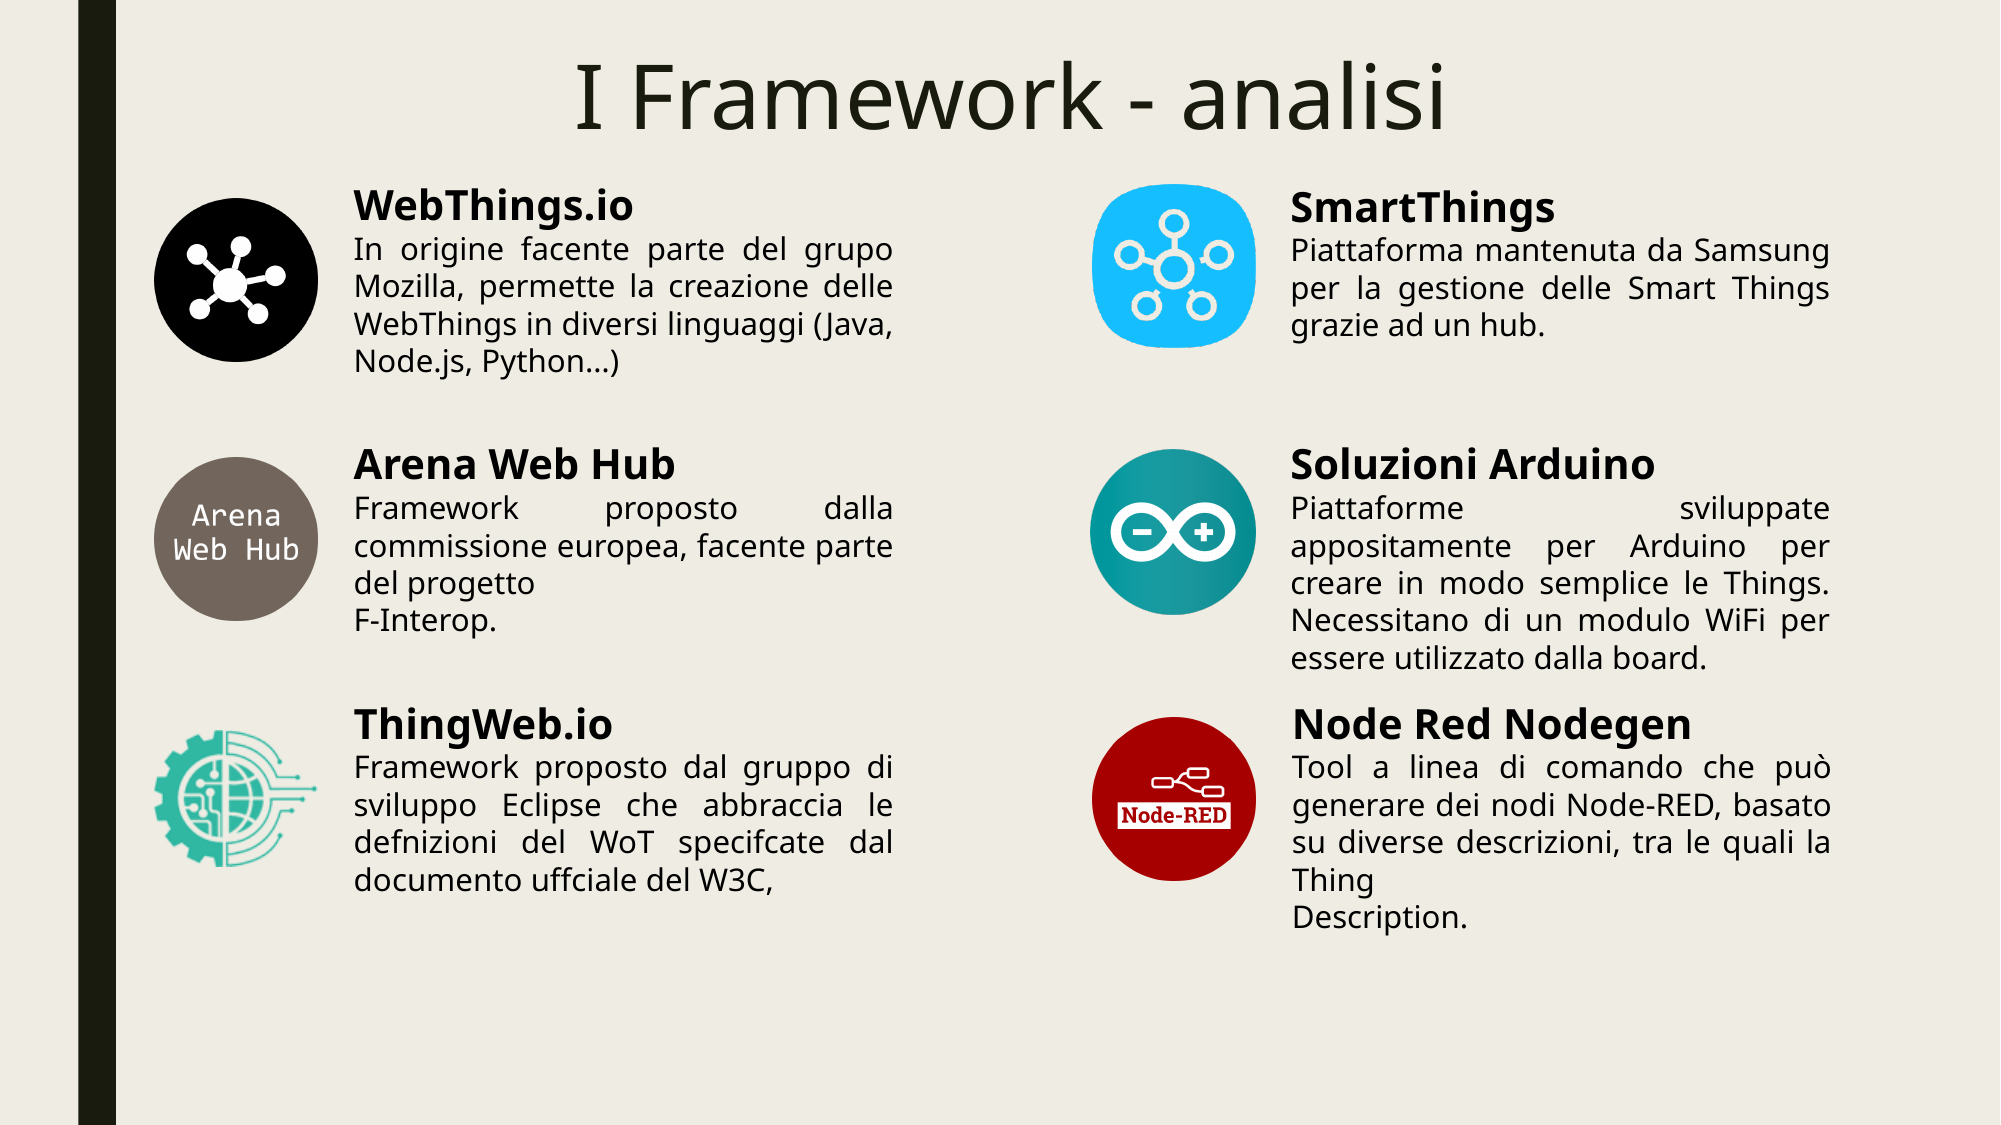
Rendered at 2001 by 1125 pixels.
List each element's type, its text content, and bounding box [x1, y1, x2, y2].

text_box SmartThings Piattaforma mantenuta da Samsung per la gestione delle Smart Things grazie ad un hub. [1275, 173, 1846, 351]
text_box Soluzioni Arduino Piattaforme sviluppate appositamente per Arduino per creare in modo semplice le Things. Necessitano di un modulo WiFi per essere utilizzato dalla board. [1275, 430, 1846, 683]
text_box WebThings.io In origine facente parte del grupo Mozilla, permette la creazione delle WebThings in diversi linguaggi (Java, Node.js, Python…) [338, 171, 910, 387]
title I Framework - analisi [225, 45, 1800, 157]
picture [154, 457, 318, 621]
picture [1090, 449, 1256, 615]
picture [1091, 184, 1256, 348]
picture [154, 198, 318, 362]
picture [154, 730, 318, 867]
text_box Arena Web Hub Framework proposto dalla commissione europea, facente parte del progetto F-Interop. [338, 430, 910, 646]
text_box ThingWeb.io Framework proposto dal gruppo di sviluppo Eclipse che abbraccia le defnizioni del WoT specifcate dal documento uffciale del W3C, [338, 690, 910, 905]
picture [1092, 717, 1256, 881]
text_box Node Red Nodegen Tool a linea di comando che può generare dei nodi Node-RED, basato su diverse descrizioni, tra le quali la Thing Description. [1277, 690, 1848, 943]
